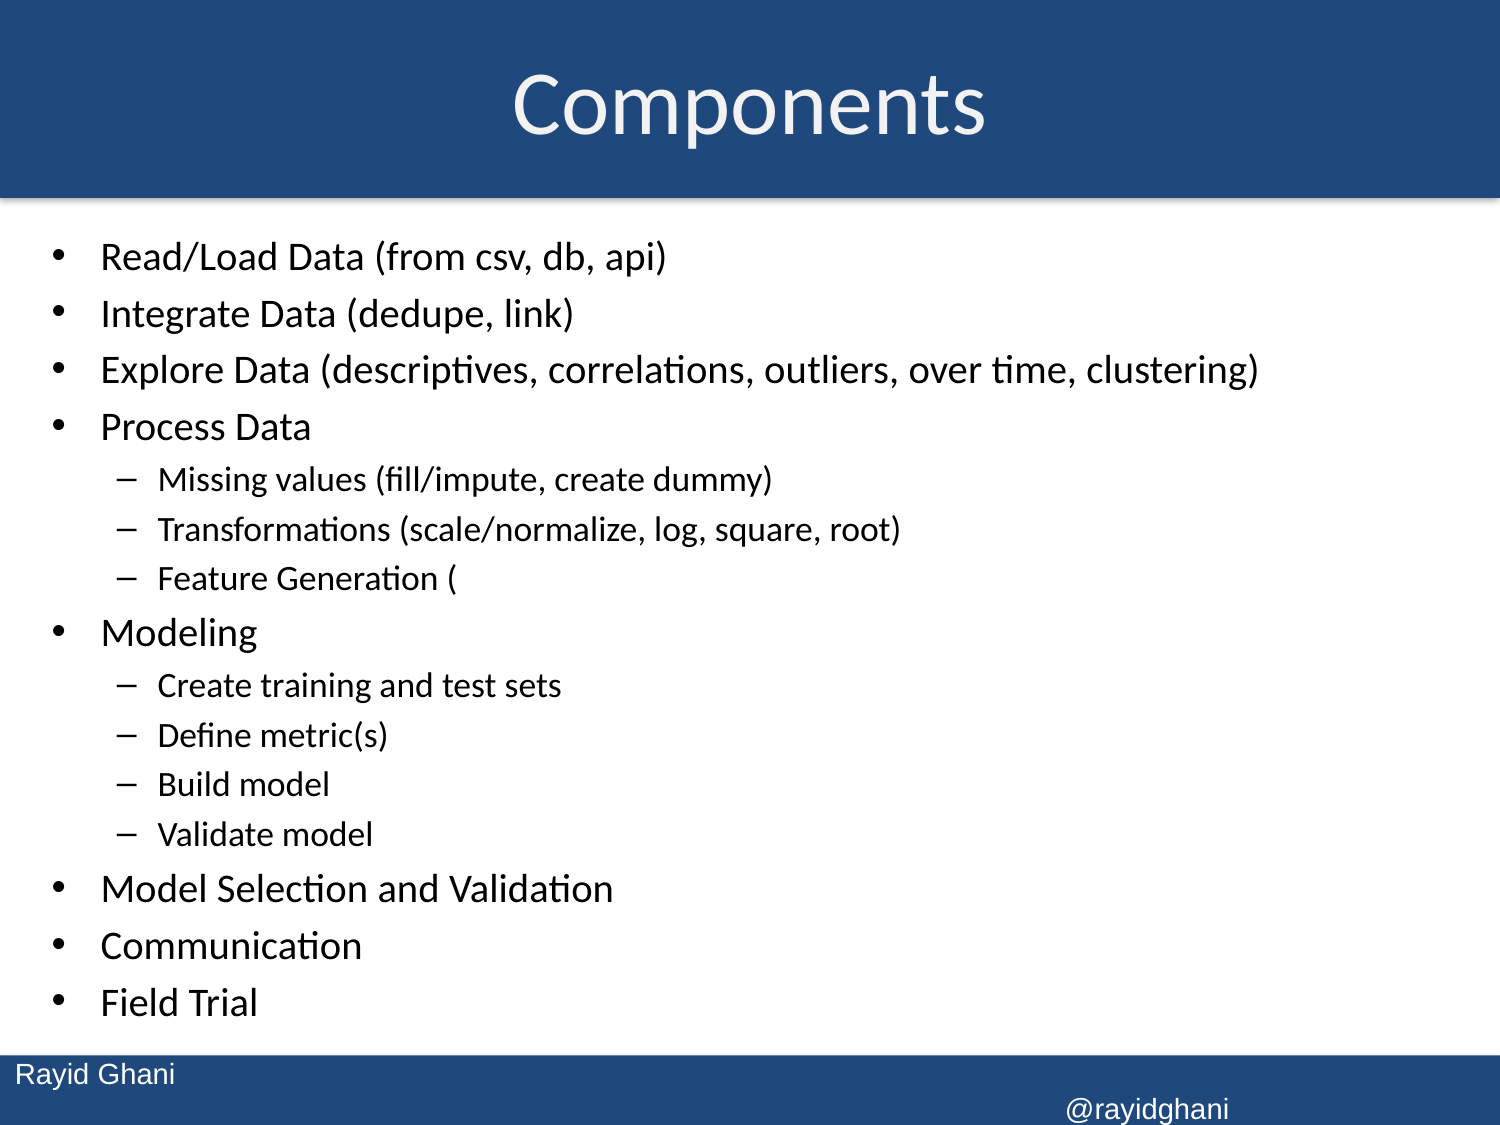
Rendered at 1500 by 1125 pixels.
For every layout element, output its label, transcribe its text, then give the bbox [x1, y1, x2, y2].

title Components [0, 3, 1500, 192]
list Read/Load Data (from csv, db, api) Integrate Data (dedupe, link) Explore Data (descriptives, correlations, outliers, over time, clustering) Process Data Missing values (fill/impute, create dummy) Transformations (scale/normalize, log, square, root) Feature Generation ( Modeling Create training and test sets Define metric(s) Build model Validate model Model Selection and Validation Communication Field Trial [36, 222, 1472, 1035]
